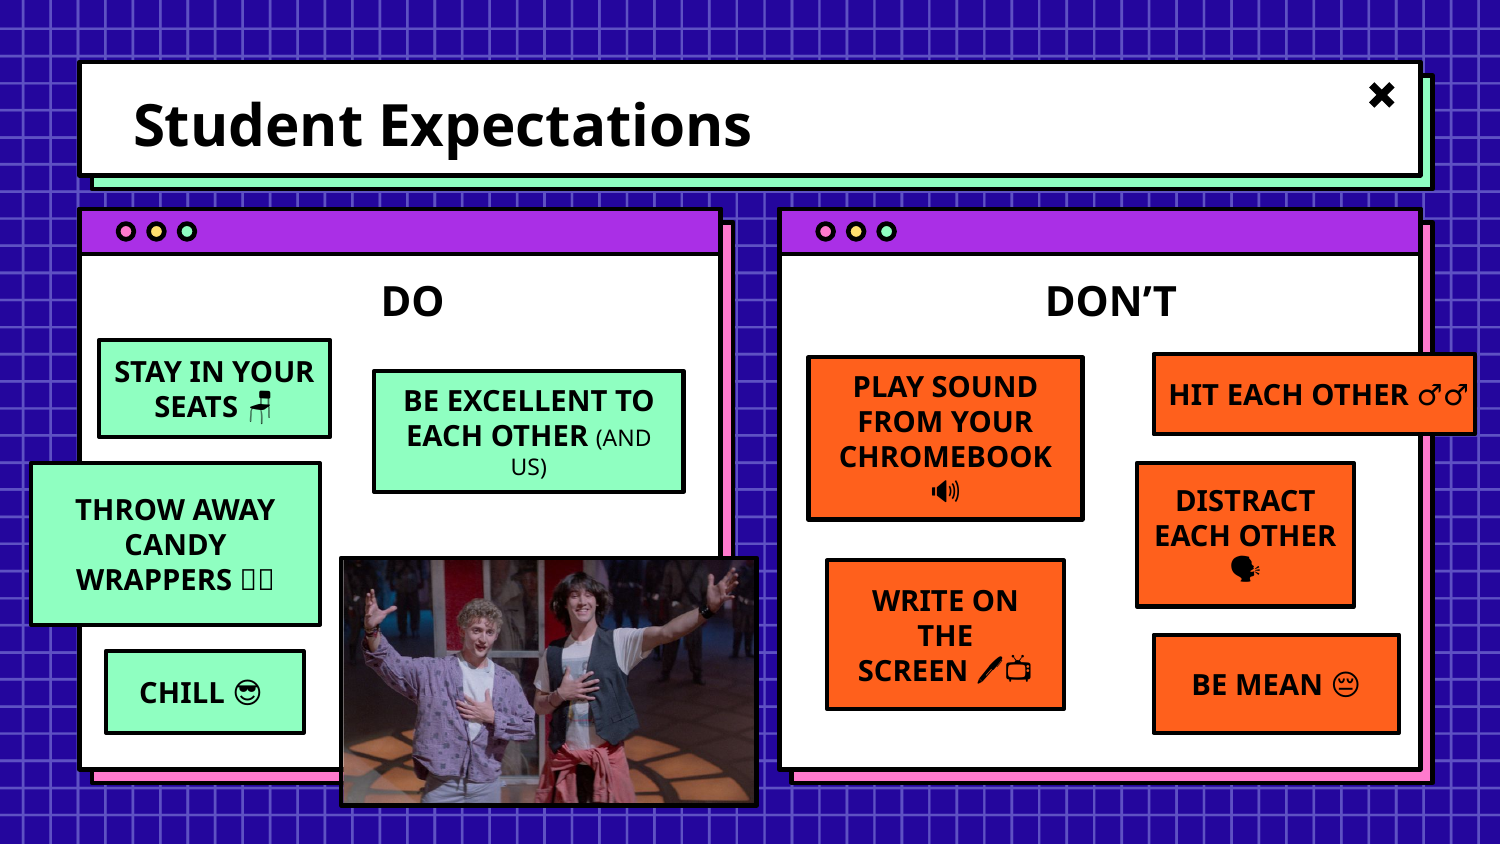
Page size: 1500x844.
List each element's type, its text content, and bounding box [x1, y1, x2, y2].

text_box PLAY SOUND FROM YOUR CHROMEBOOK 🔊 [806, 355, 1085, 522]
picture [0, 0, 1500, 844]
text_box BE EXCELLENT TO EACH OTHER (AND US) [372, 369, 686, 494]
subtitle DO [174, 245, 630, 340]
text_box DISTRACT EACH OTHER 🗣 [1135, 461, 1356, 609]
text_box HIT EACH OTHER 🤼‍♂️ [1152, 352, 1477, 436]
text_box STAY IN YOUR SEATS 🪑 [97, 338, 332, 439]
text_box WRITE ON THE SCREEN 🖊📺 [825, 558, 1066, 711]
text_box CHILL 😎 [104, 649, 306, 735]
text_box THROW AWAY CANDY WRAPPERS 🍬🚮 [29, 461, 322, 627]
text_box BE MEAN 😔 [1152, 633, 1401, 735]
subtitle DON’T [873, 262, 1328, 340]
title Student Expectations [118, 72, 1382, 167]
